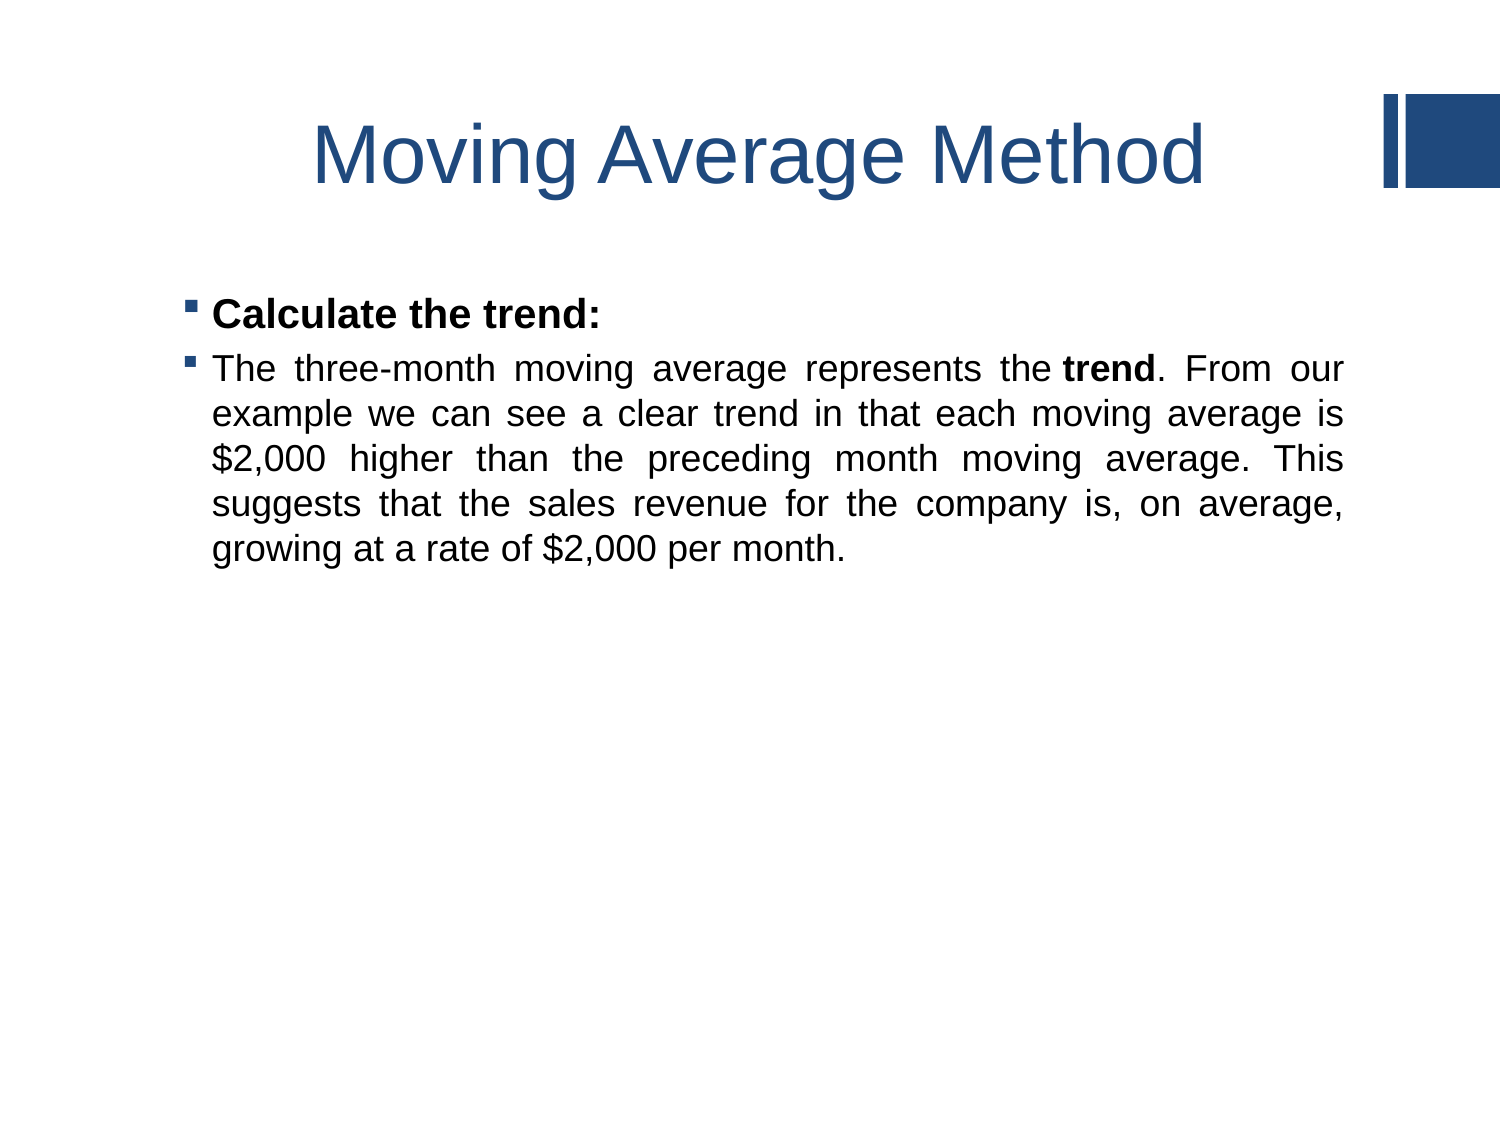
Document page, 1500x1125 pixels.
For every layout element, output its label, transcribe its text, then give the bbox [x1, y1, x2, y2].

list Calculate the trend: The three-month moving average represents the trend. From our example we can see a clear trend in that each moving average is $2,000 higher than the preceding month moving average. This suggests that the sales revenue for the company is, on average, growing at a rate of $2,000 per month. [159, 278, 1360, 919]
title Moving Average Method [159, 78, 1360, 209]
